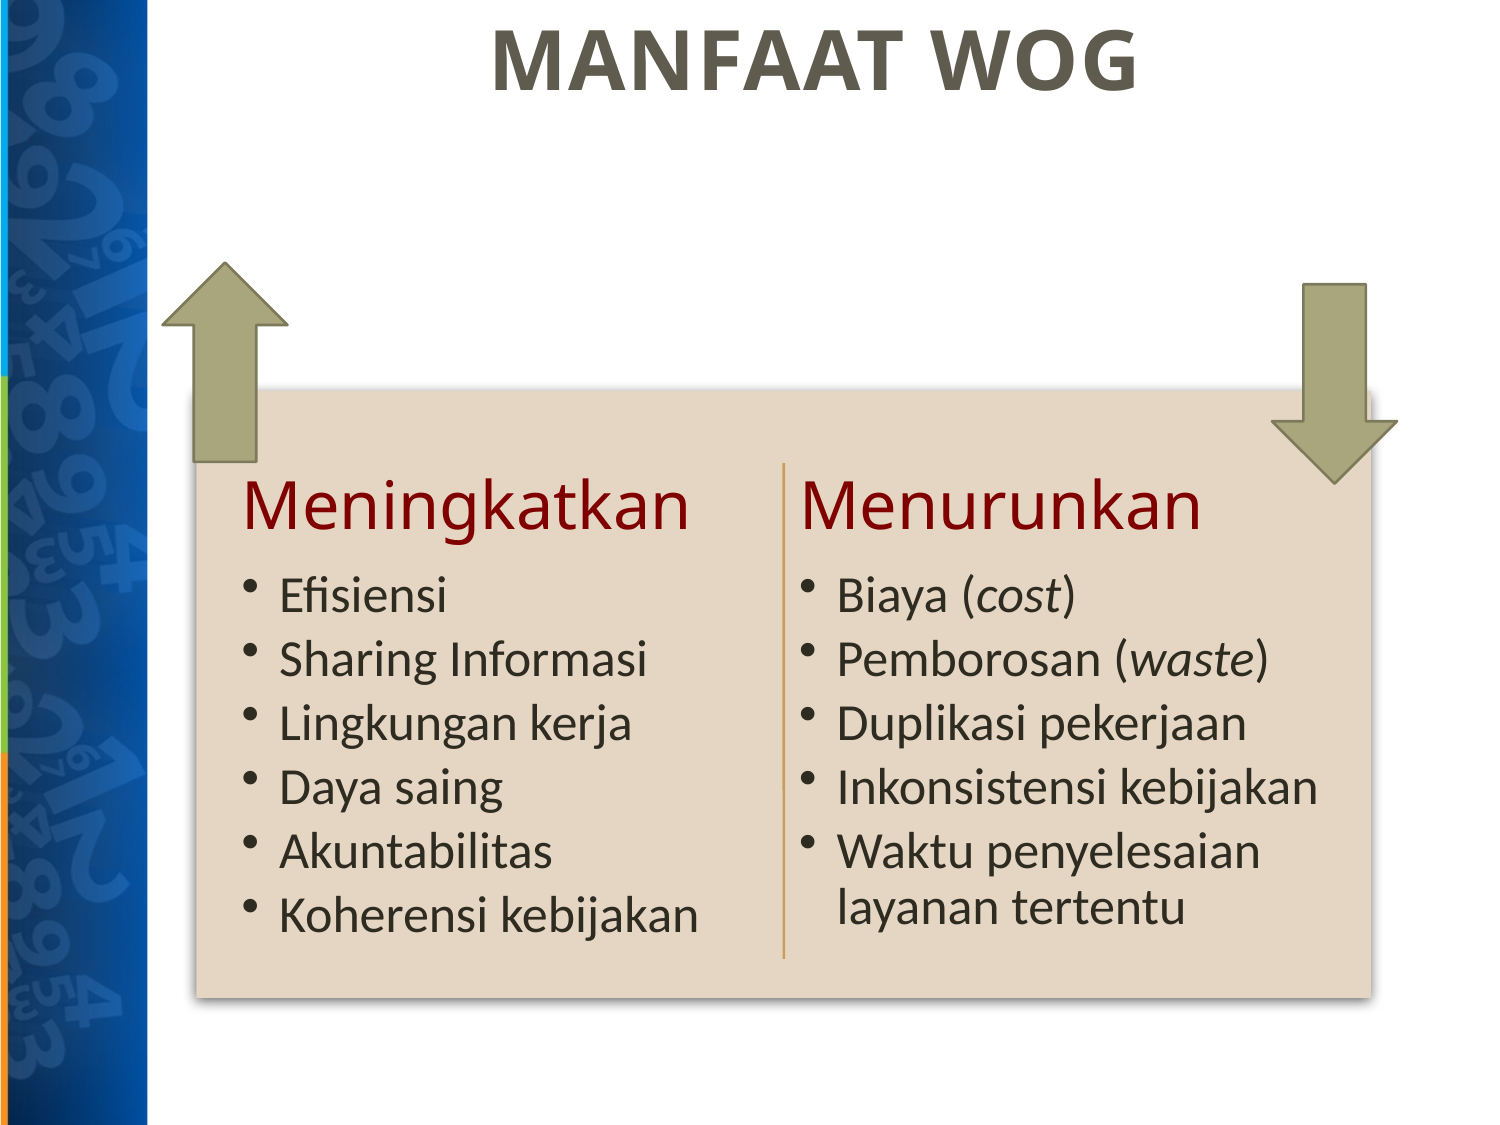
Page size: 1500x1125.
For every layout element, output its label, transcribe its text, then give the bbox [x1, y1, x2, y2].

picture [1, 1, 148, 1125]
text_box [162, 262, 1398, 999]
title Manfaat WoG [147, 20, 1483, 113]
